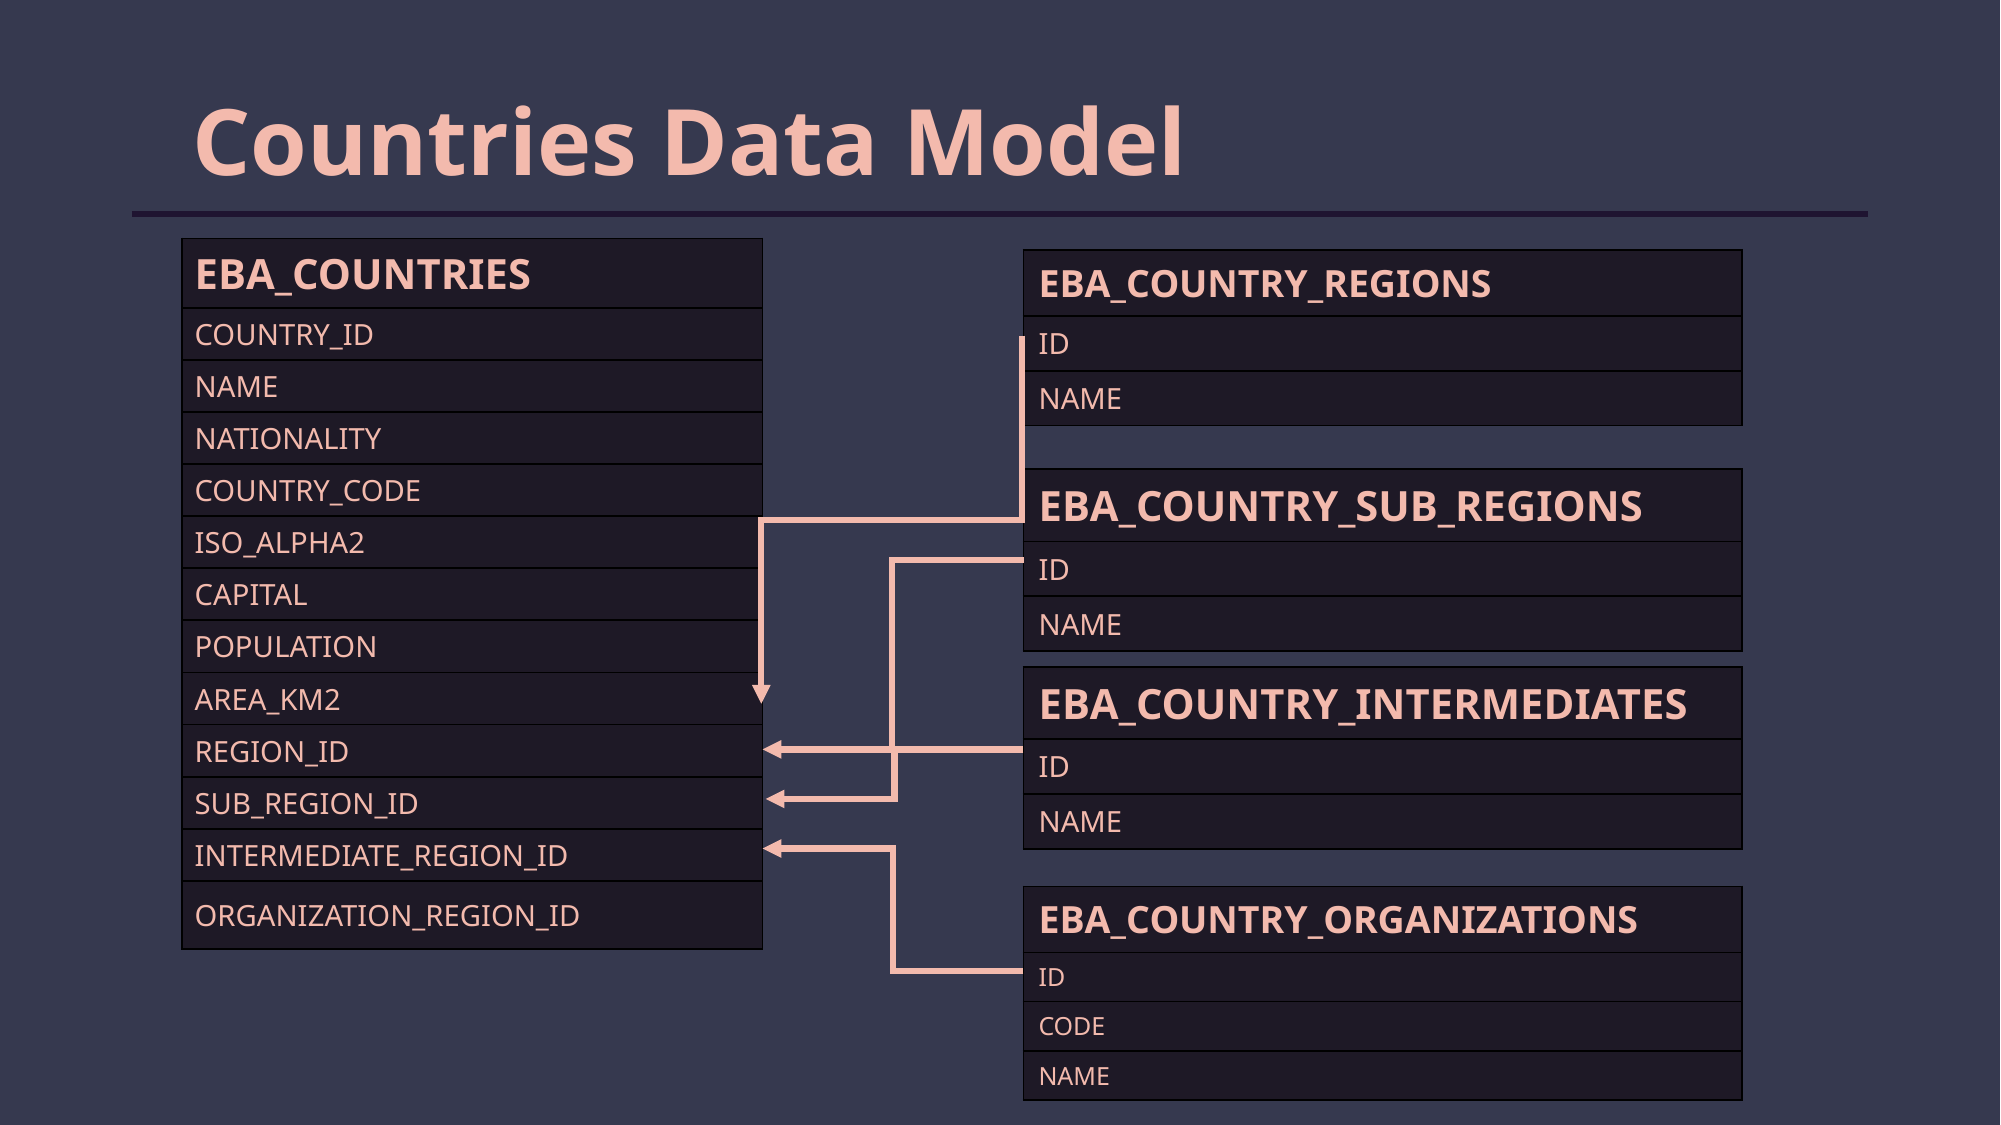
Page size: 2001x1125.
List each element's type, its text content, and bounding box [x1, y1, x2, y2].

table_header EBA_COUNTRIES [183, 239, 762, 307]
table_header EBA_COUNTRY_SUB_REGIONS [1024, 470, 1741, 541]
table_cell COUNTRY_ID [183, 309, 762, 359]
table_cell CODE [1024, 1002, 1741, 1050]
table_cell ID [1024, 542, 1741, 595]
table_cell NAME [1024, 795, 1741, 848]
table_cell REGION_ID [183, 725, 762, 776]
table_cell NAME [183, 361, 761, 411]
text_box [762, 848, 1024, 971]
table_cell COUNTRY_CODE [183, 465, 761, 515]
table_cell NATIONALITY [183, 413, 761, 463]
table_cell ISO_ALPHA2 [183, 517, 758, 567]
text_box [761, 335, 1023, 704]
table_cell CAPITAL [183, 569, 758, 619]
table_header EBA_COUNTRY_INTERMEDIATES [1024, 668, 1741, 738]
table_cell SUB_REGION_ID [183, 778, 762, 828]
table_cell ID [1024, 317, 1741, 370]
table_cell NAME [1025, 372, 1741, 425]
table_cell NAME [1024, 597, 1741, 650]
table_cell ID [1024, 953, 1741, 1001]
table_header EBA_COUNTRY_REGIONS [1024, 251, 1741, 315]
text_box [765, 749, 1024, 799]
table_cell ORGANIZATION_REGION_ID [183, 882, 762, 948]
table_cell POPULATION [183, 621, 758, 672]
text_box Countries Data Model [177, 75, 1534, 193]
table_cell ID [1024, 740, 1741, 793]
table_cell NAME [1024, 1052, 1741, 1099]
table_header EBA_COUNTRY_ORGANIZATIONS [1024, 887, 1741, 952]
table_cell INTERMEDIATE_REGION_ID [183, 830, 762, 880]
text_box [762, 551, 1024, 750]
table_cell AREA_KM2 [183, 673, 762, 724]
